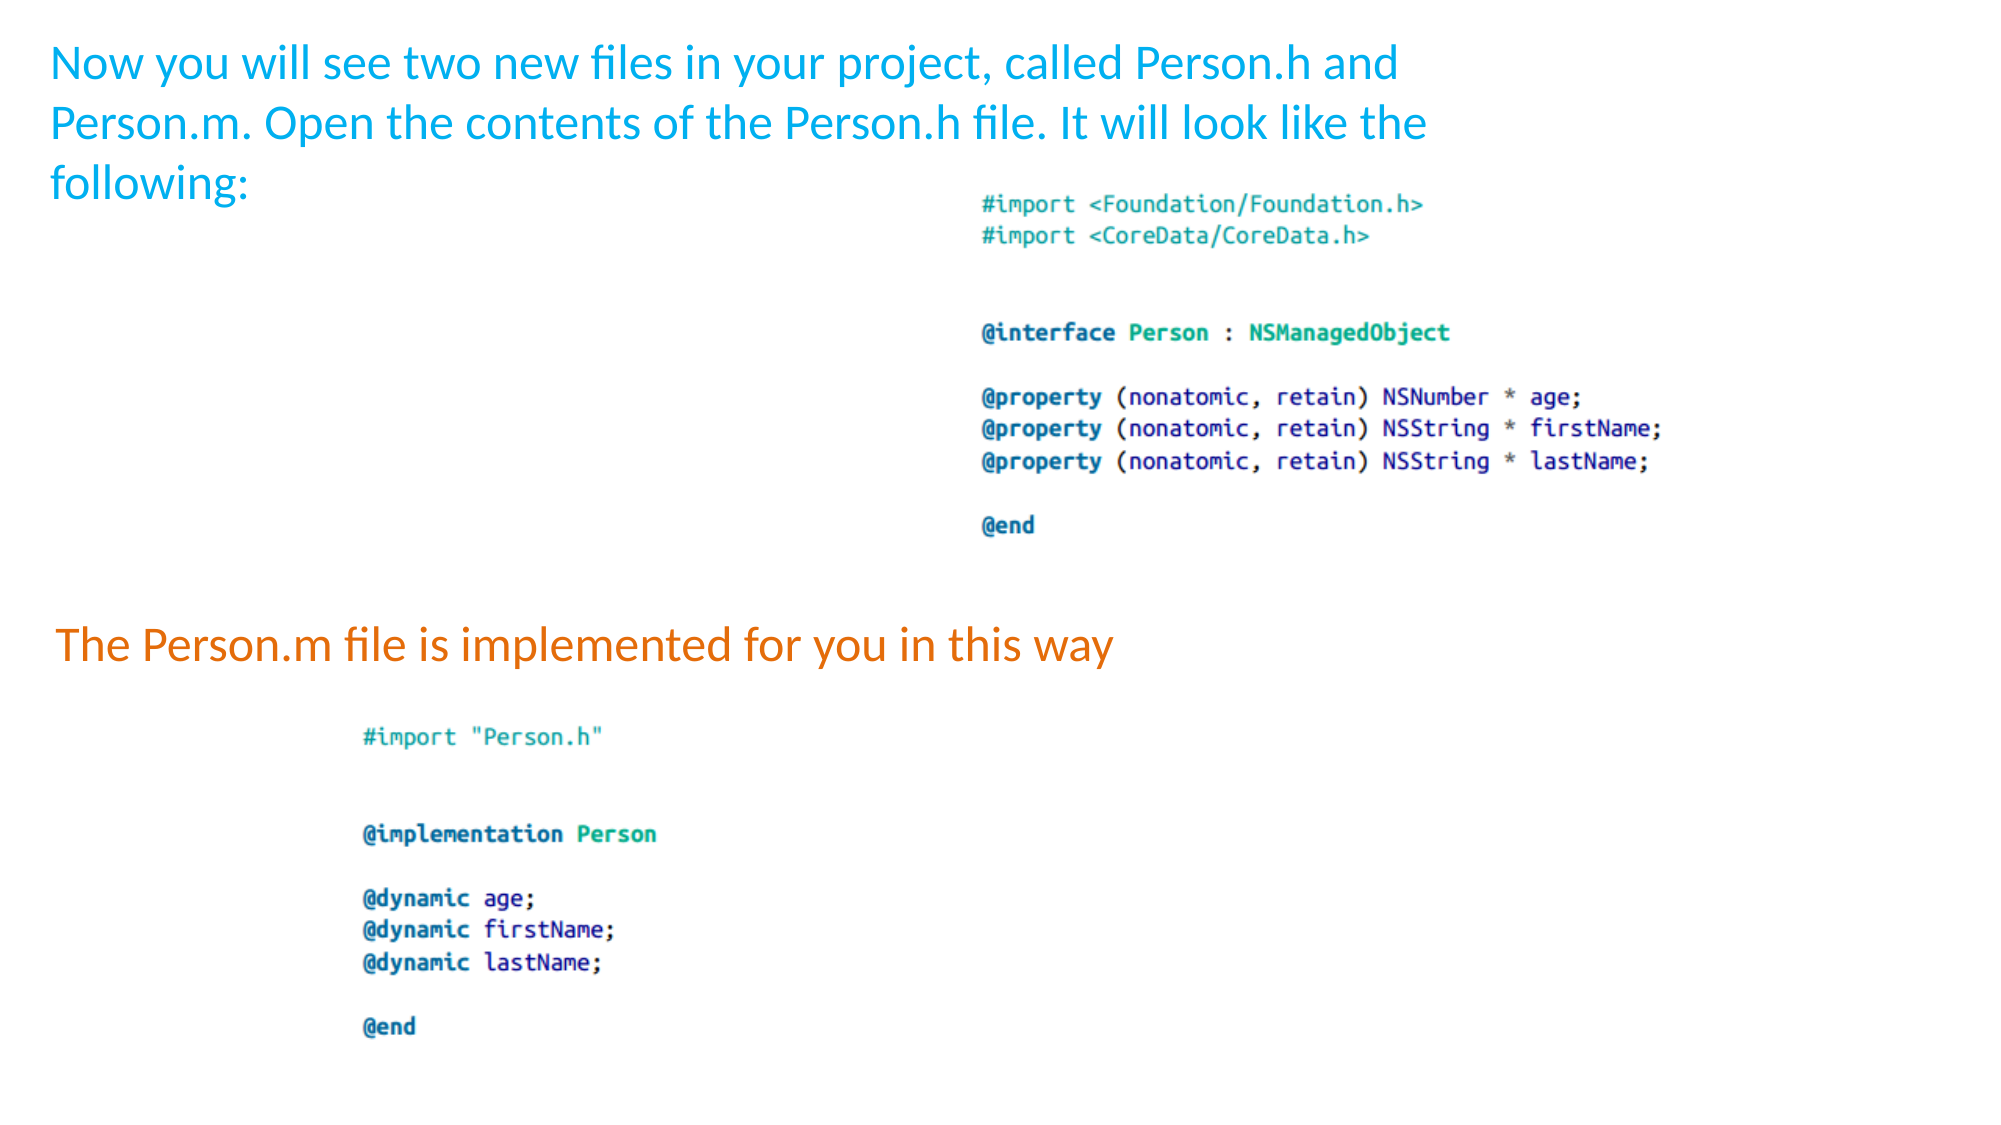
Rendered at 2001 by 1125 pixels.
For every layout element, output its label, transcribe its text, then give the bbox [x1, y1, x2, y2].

picture [334, 705, 781, 1049]
picture [956, 181, 1736, 554]
text_box Now you will see two new files in your project, called Person.h and Person.m. Open the contents of the Person.h file. It will look like the following: [35, 22, 1488, 217]
text_box The Person.m file is implemented for you in this way [40, 604, 1130, 680]
